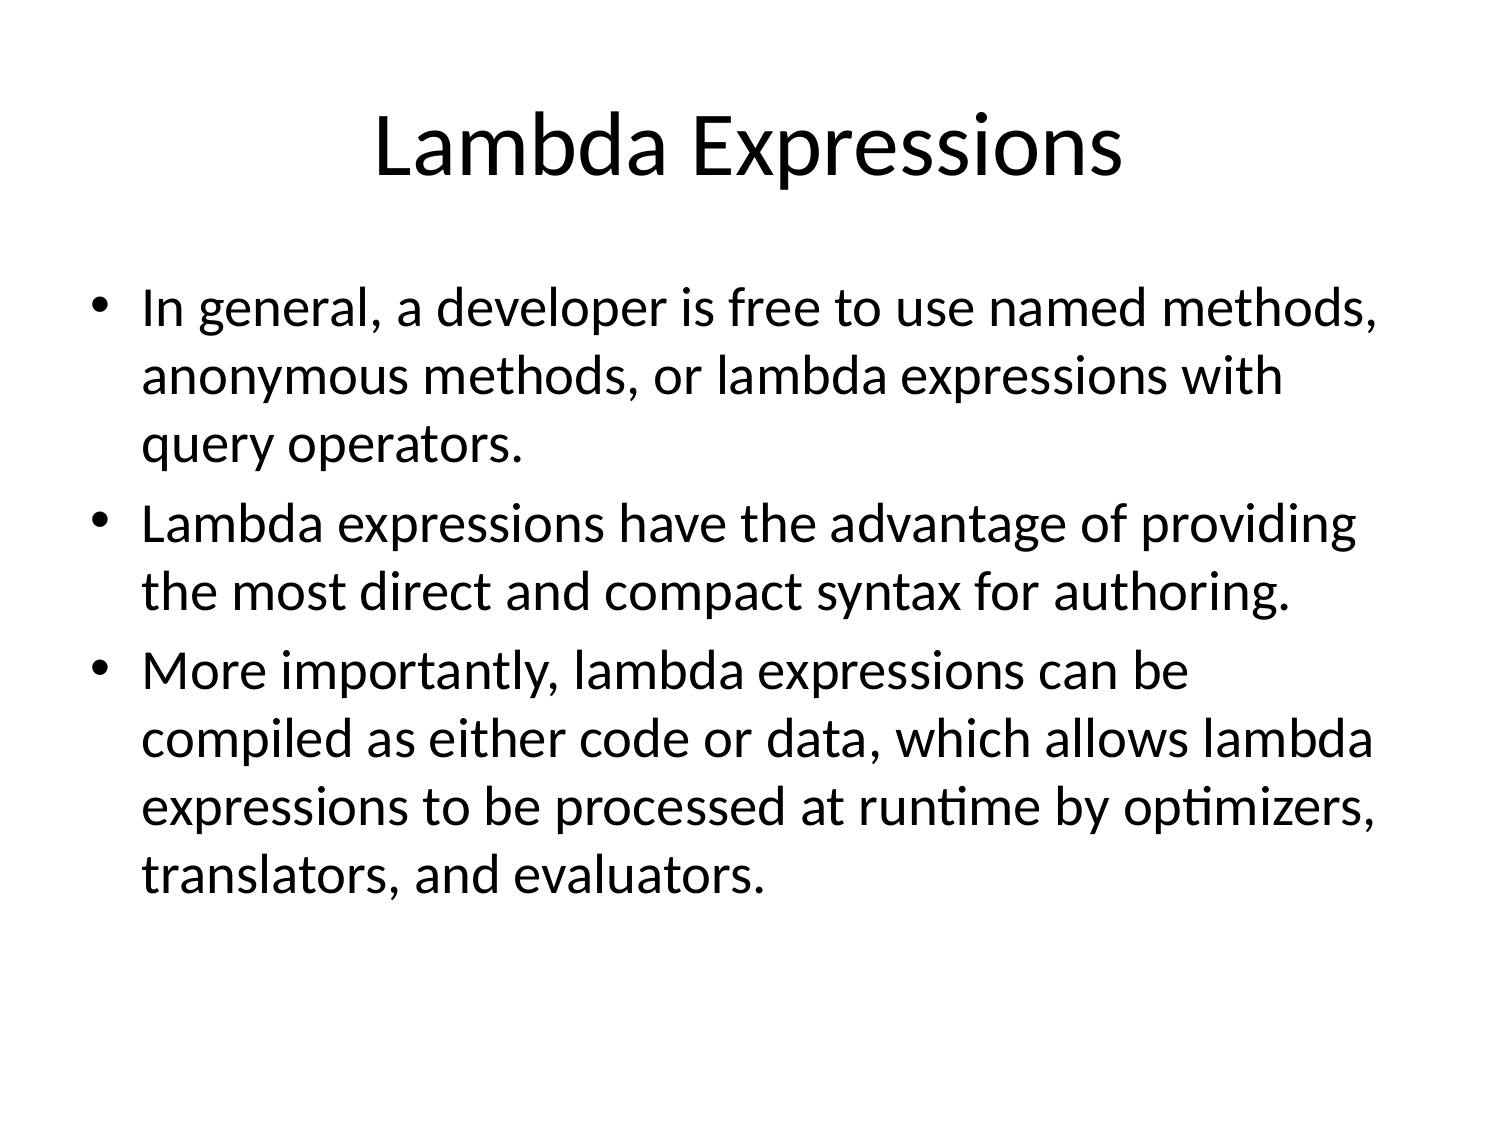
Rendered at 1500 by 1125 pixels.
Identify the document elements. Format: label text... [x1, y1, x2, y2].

list In general, a developer is free to use named methods, anonymous methods, or lambda expressions with query operators. Lambda expressions have the advantage of providing the most direct and compact syntax for authoring. More importantly, lambda expressions can be compiled as either code or data, which allows lambda expressions to be processed at runtime by optimizers, translators, and evaluators. [75, 262, 1425, 1005]
title Lambda Expressions [75, 45, 1425, 233]
